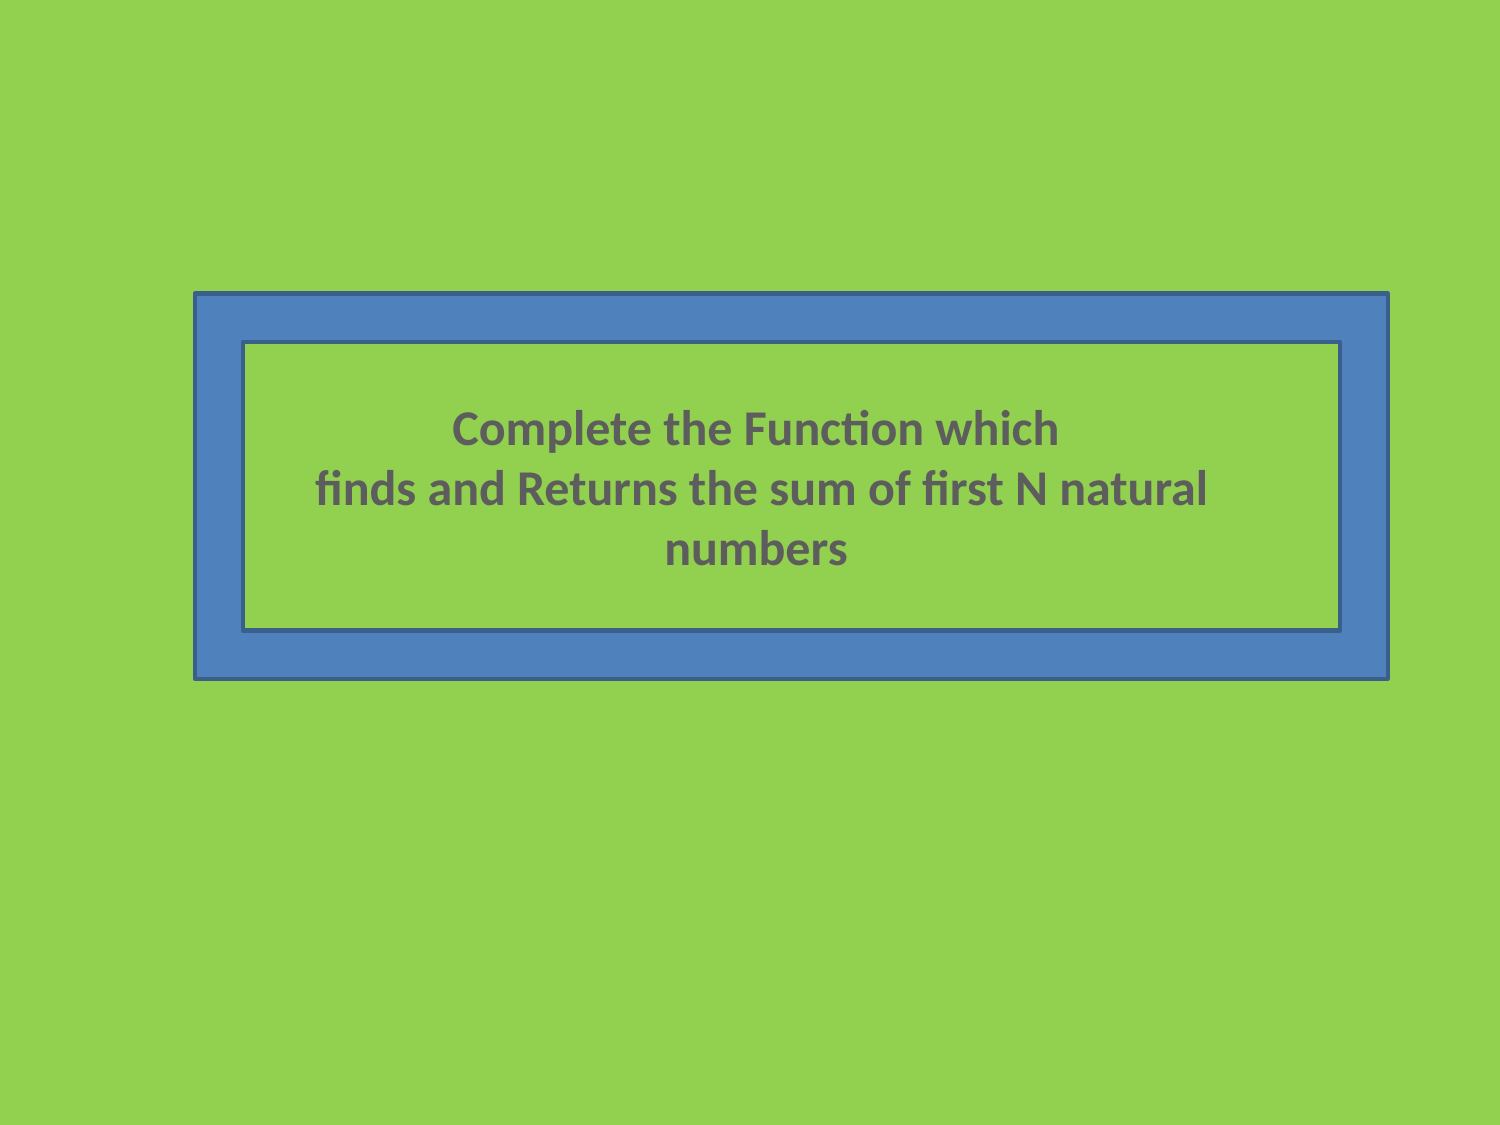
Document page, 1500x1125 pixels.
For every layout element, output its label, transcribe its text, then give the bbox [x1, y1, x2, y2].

text_box [193, 291, 1390, 681]
text_box Complete the Function which finds and Returns the sum of first N natural numbers [245, 387, 1306, 583]
